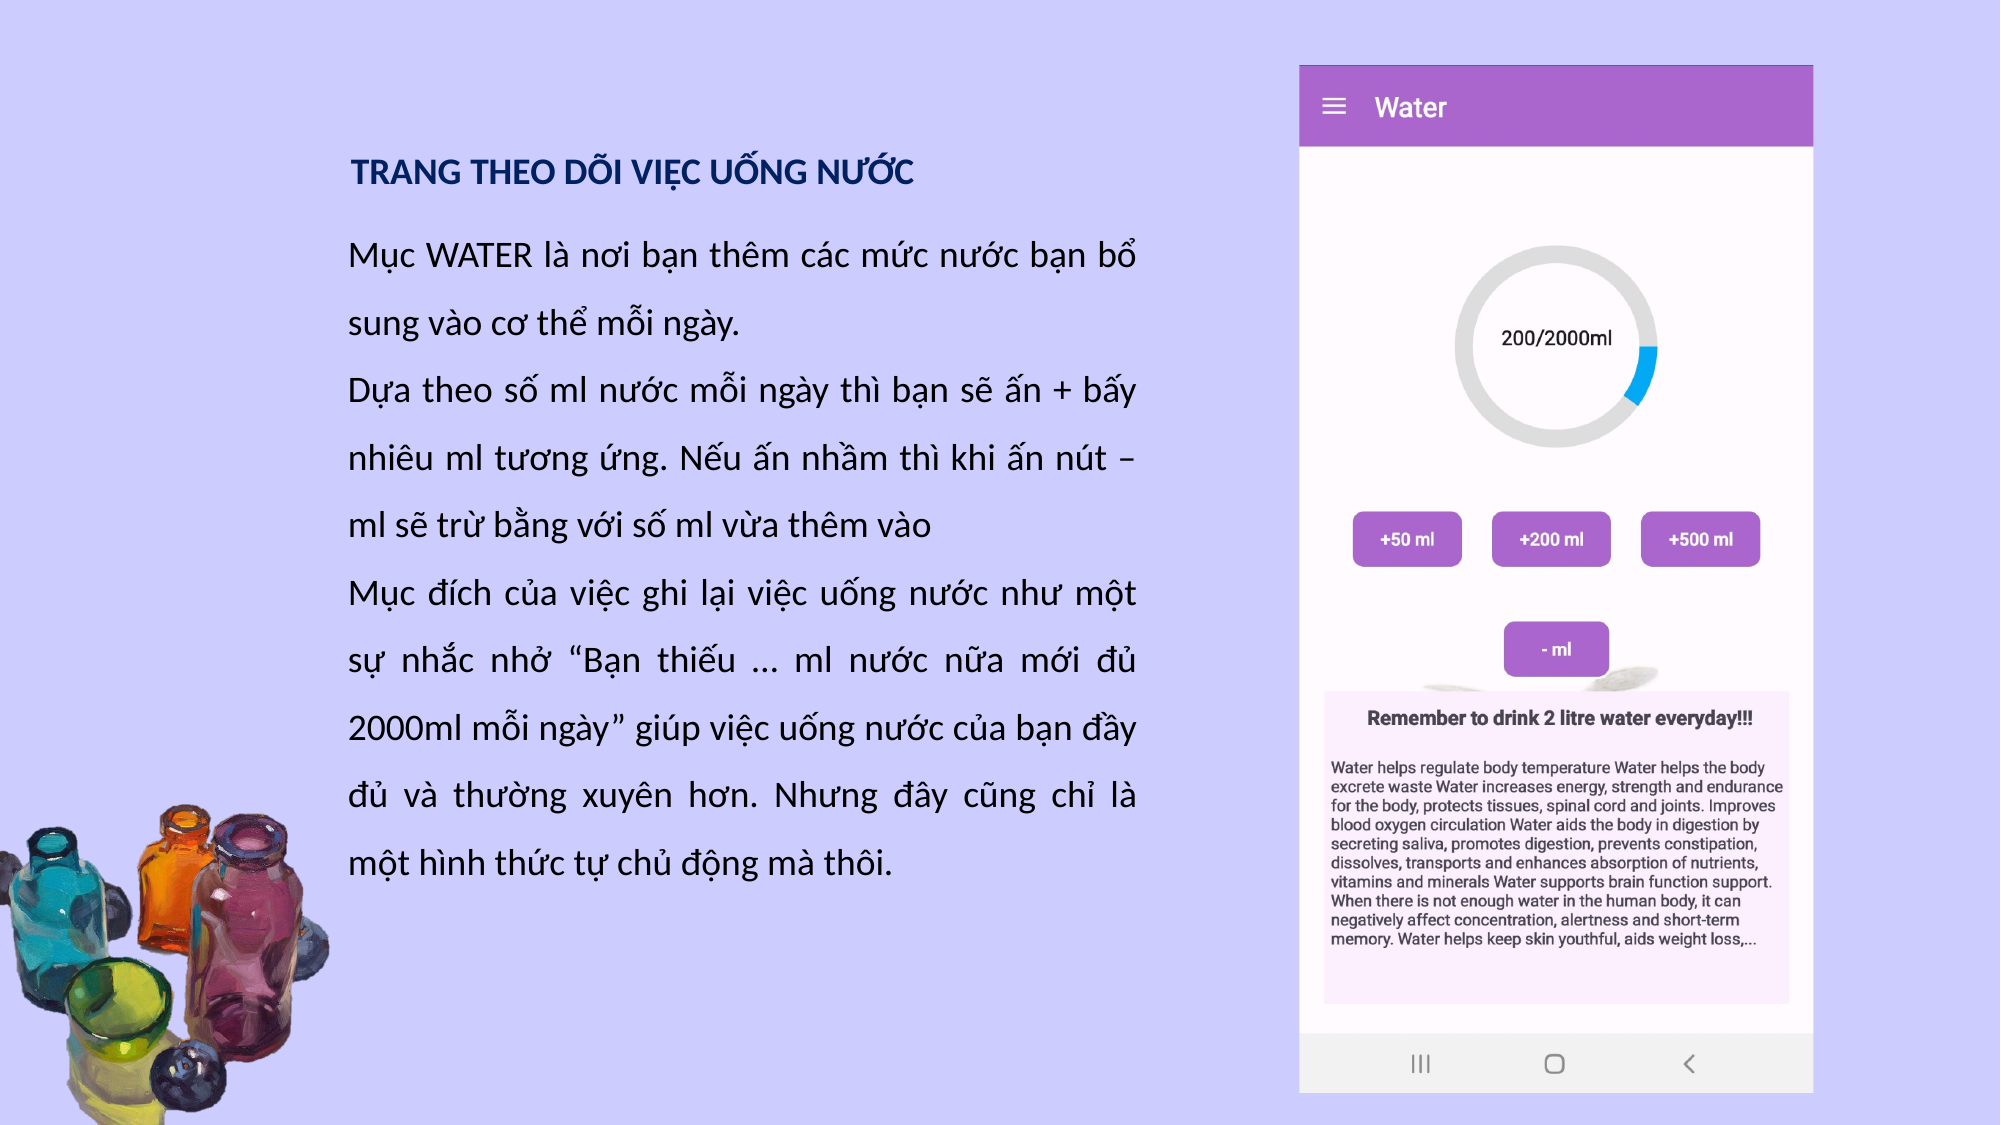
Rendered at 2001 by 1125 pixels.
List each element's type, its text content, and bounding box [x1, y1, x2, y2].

picture [1299, 65, 1814, 1093]
text_box TRANG THEO DÕI VIỆC UỐNG NƯỚC [336, 139, 930, 200]
text_box Mục WATER là nơi bạn thêm các mức nước bạn bổ sung vào cơ thể mỗi ngày. Dựa theo số ml nước mỗi ngày thì bạn sẽ ấn + bấy nhiêu ml tương ứng. Nếu ấn nhầm thì khi ấn nút –ml sẽ trừ bằng với số ml vừa thêm vào Mục đích của việc ghi lại việc uống nước như một sự nhắc nhở “Bạn thiếu … ml nước nữa mới đủ 2000ml mỗi ngày” giúp việc uống nước của bạn đầy đủ và thường xuyên hơn. Nhưng đây cũng chỉ là một hình thức tự chủ động mà thôi. [333, 200, 1153, 890]
picture [0, 791, 334, 1125]
